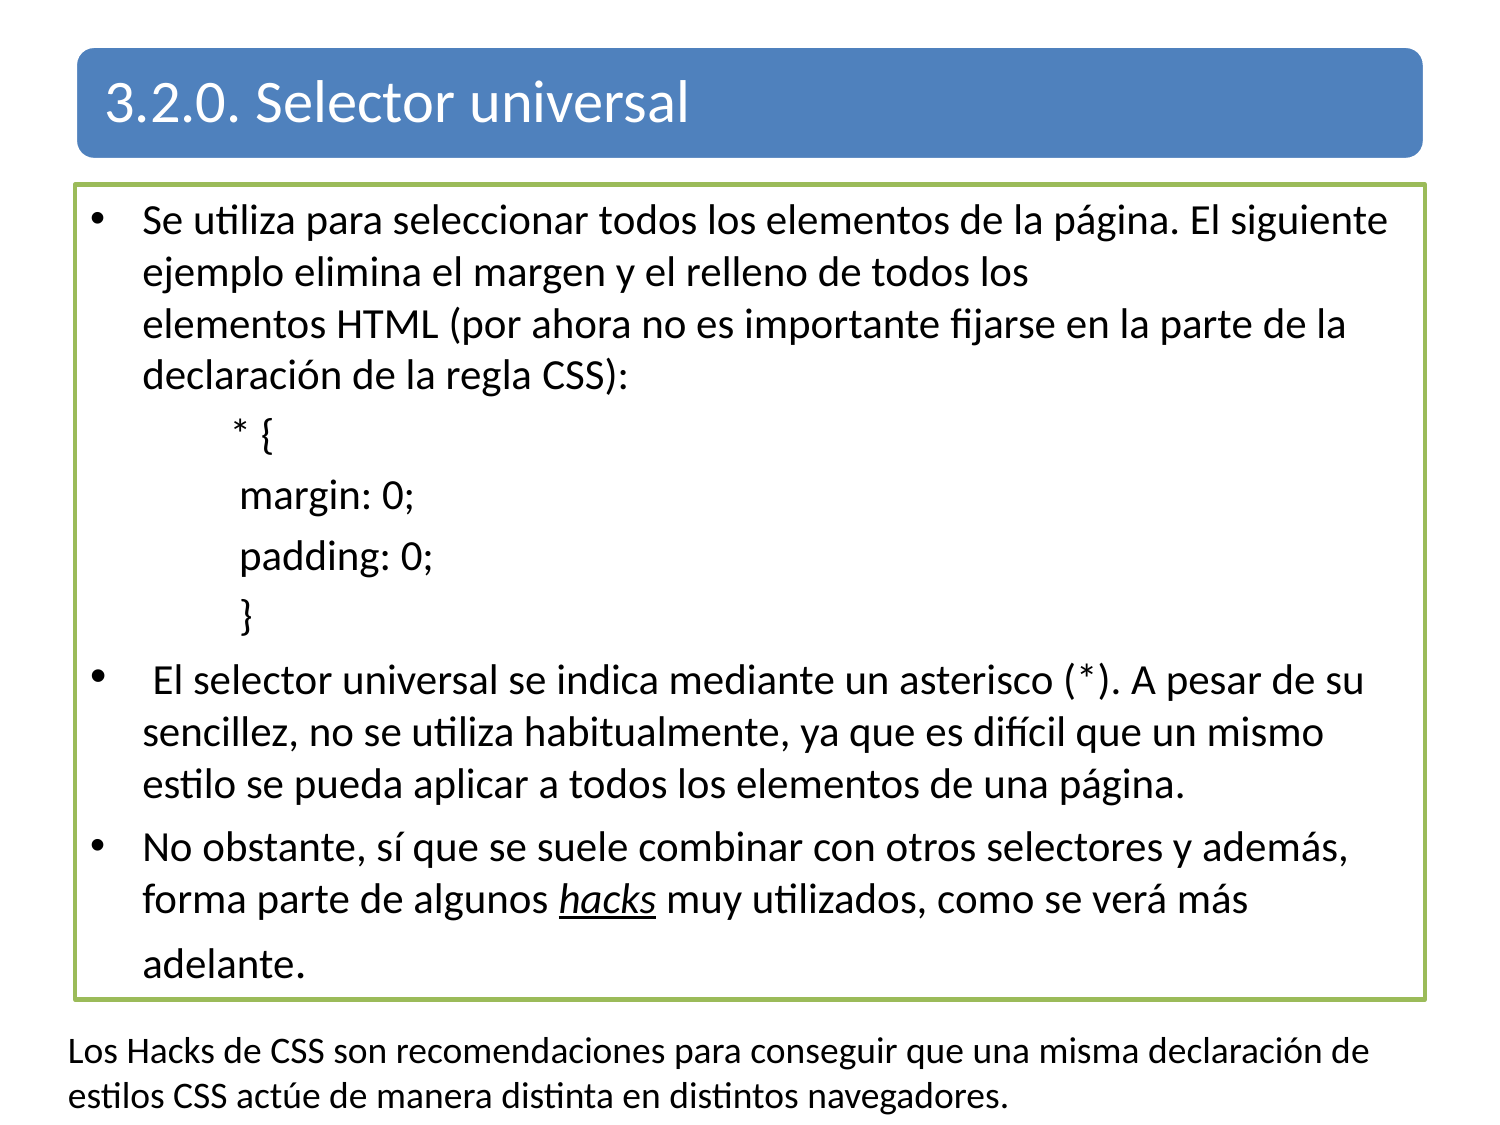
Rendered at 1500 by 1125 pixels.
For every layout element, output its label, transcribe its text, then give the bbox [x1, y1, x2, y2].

text_box Los Hacks de CSS son recomendaciones para conseguir que una misma declaración de estilos CSS actúe de manera distinta en distintos navegadores. [53, 1018, 1388, 1124]
list Se utiliza para seleccionar todos los elementos de la página. El siguiente ejemplo elimina el margen y el relleno de todos los elementos HTML (por ahora no es importante fijarse en la parte de la declaración de la regla CSS): * { margin: 0; padding: 0; } El selector universal se indica mediante un asterisco (*). A pesar de su sencillez, no se utiliza habitualmente, ya que es difícil que un mismo estilo se pueda aplicar a todos los elementos de una página. No obstante, sí que se suele combinar con otros selectores y además, forma parte de algunos hacks muy utilizados, como se verá más adelante. [73, 182, 1427, 1002]
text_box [74, 44, 1426, 162]
